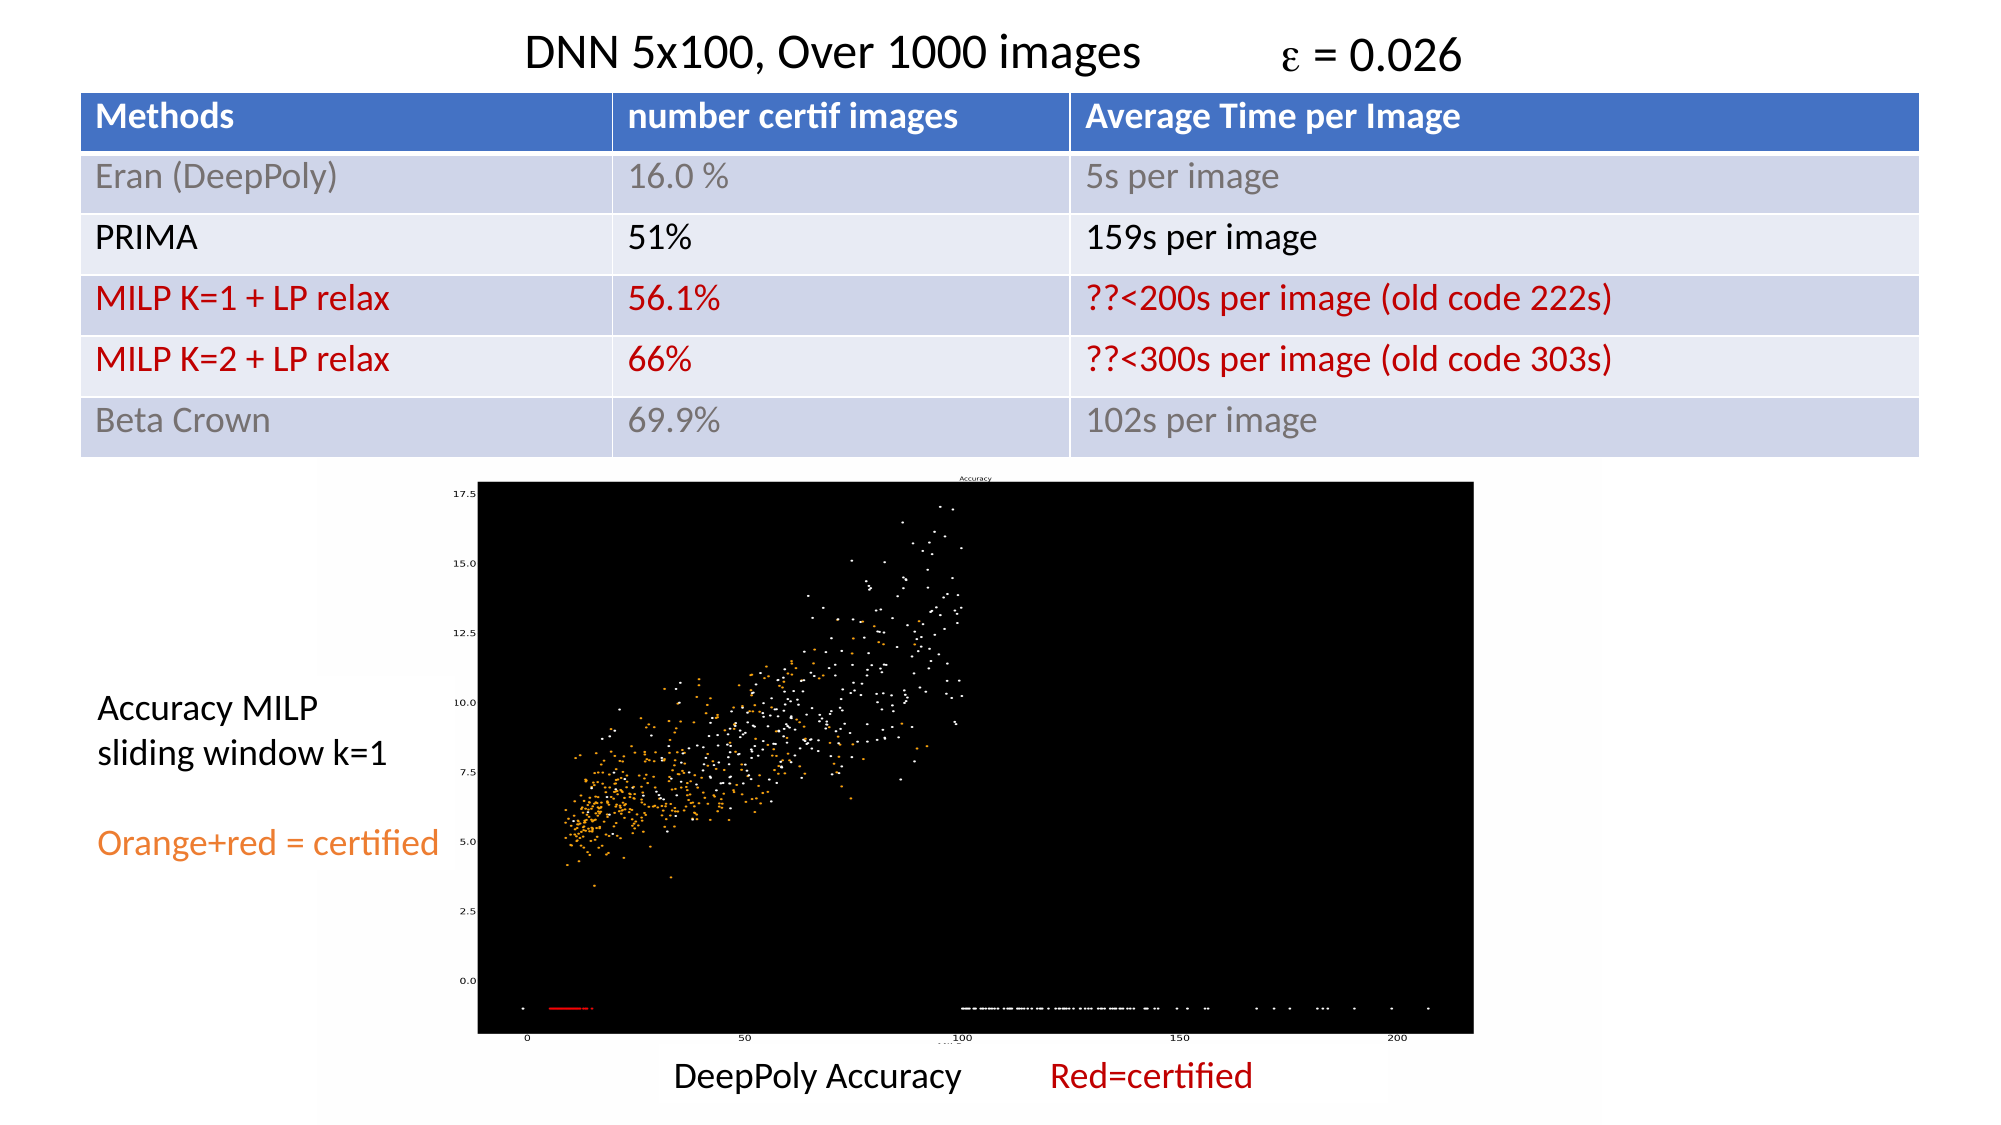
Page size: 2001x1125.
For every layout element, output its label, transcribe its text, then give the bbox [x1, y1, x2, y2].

table_header number certif images [613, 93, 1069, 151]
table_cell 5s per image [1071, 156, 1919, 213]
text_box DNN 5x100, Over 1000 images [509, 11, 1157, 87]
table_cell 102s per image [1602, 398, 1919, 457]
table_cell MILP K=1 + LP relax [81, 276, 612, 335]
table_cell ??<200s per image (old code 222s) [1071, 276, 1919, 335]
table_cell 51% [613, 215, 1069, 274]
table_cell PRIMA [81, 215, 612, 274]
table_header Average Time per Image [1071, 93, 1919, 151]
text_box e = 0.026 [1265, 13, 1478, 89]
table_cell ??<300s per image (old code 303s) [1071, 337, 1919, 396]
table_cell 66% [613, 337, 1069, 394]
table_cell 159s per image [1071, 215, 1919, 274]
table_cell 56.1% [613, 276, 1069, 335]
picture [317, 394, 1602, 1125]
table_cell Eran (DeepPoly) [81, 156, 612, 213]
table_cell 16.0 % [613, 156, 1069, 213]
table_cell Beta Crown [81, 398, 317, 457]
table_cell MILP K=2 + LP relax [81, 337, 612, 396]
table_header Methods [81, 93, 612, 151]
text_box Accuracy MILP sliding window k=1 Orange+red = certified [82, 675, 317, 871]
